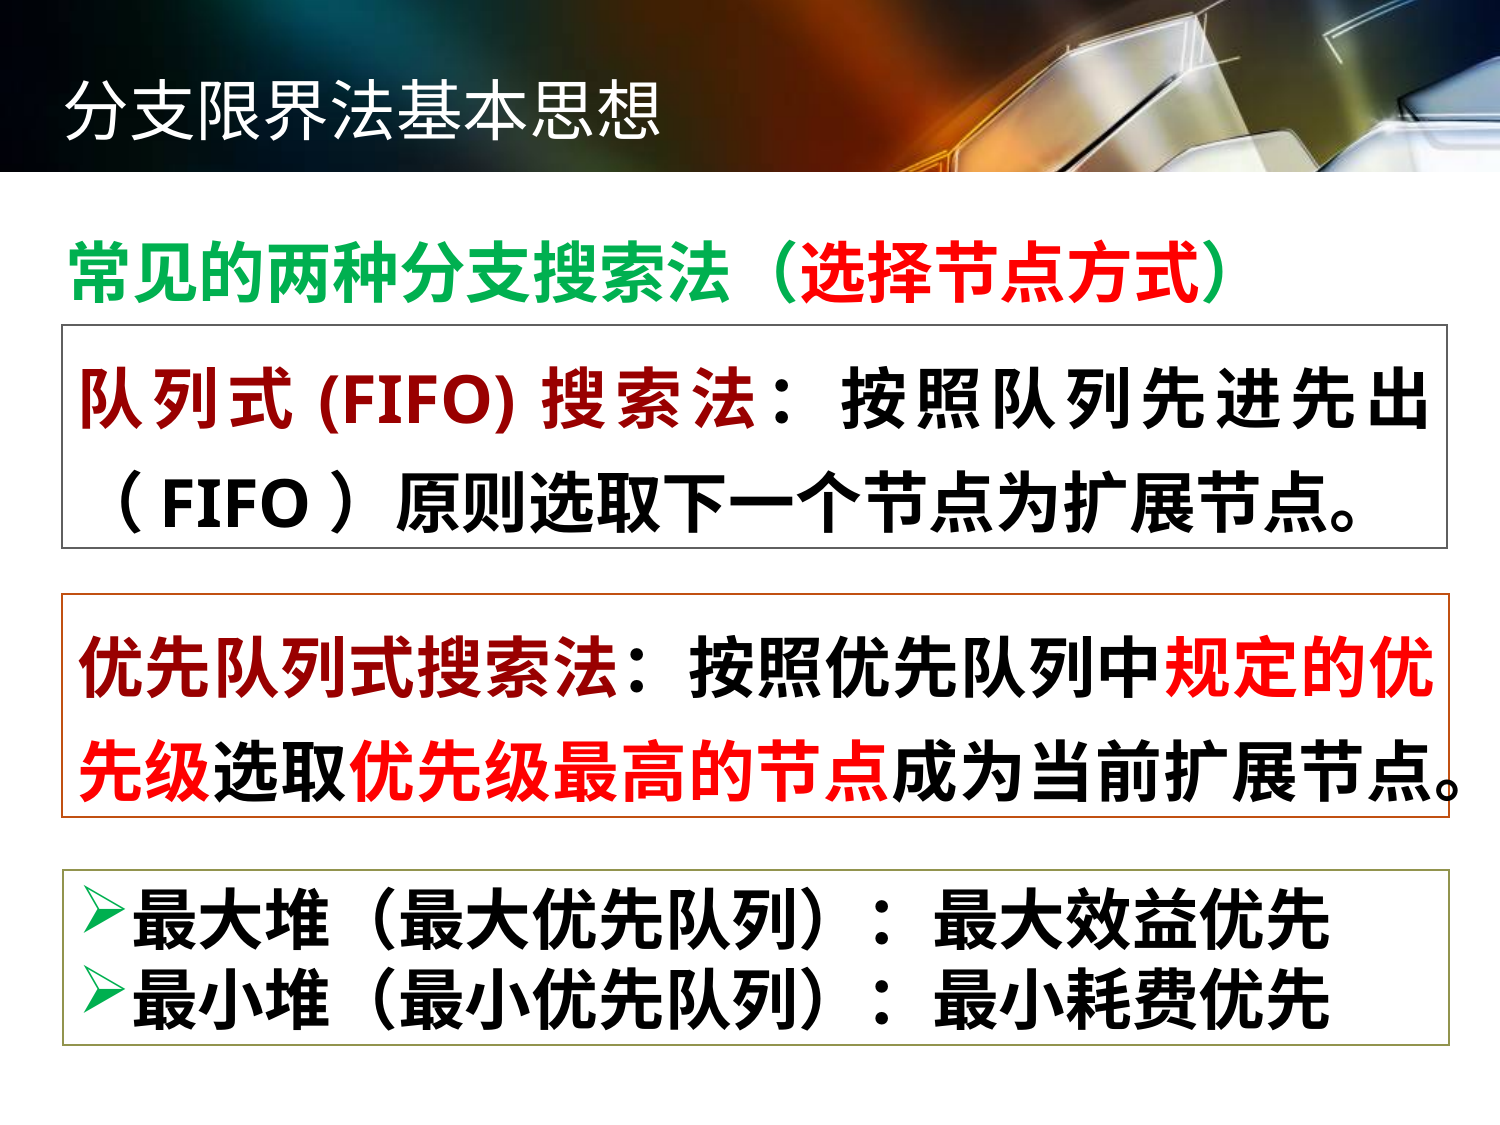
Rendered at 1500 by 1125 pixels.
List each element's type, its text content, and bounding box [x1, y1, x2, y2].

picture [0, 0, 1500, 172]
text_box 分支限界法基本思想 [47, 61, 732, 157]
text_box 最大堆（最大优先队列）：最大效益优先 最小堆（最小优先队列）：最小耗费优先 [62, 869, 1450, 1046]
text_box 优先队列式搜索法：按照优先队列中规定的优先级选取优先级最高的节点成为当前扩展节点。 [61, 593, 1450, 818]
text_box 队列式(FIFO)搜索法：按照队列先进先出（FIFO）原则选取下一个节点为扩展节点。 [61, 324, 1448, 549]
list 常见的两种分支搜索法（选择节点方式） [50, 183, 1460, 347]
picture [282, 35, 289, 46]
